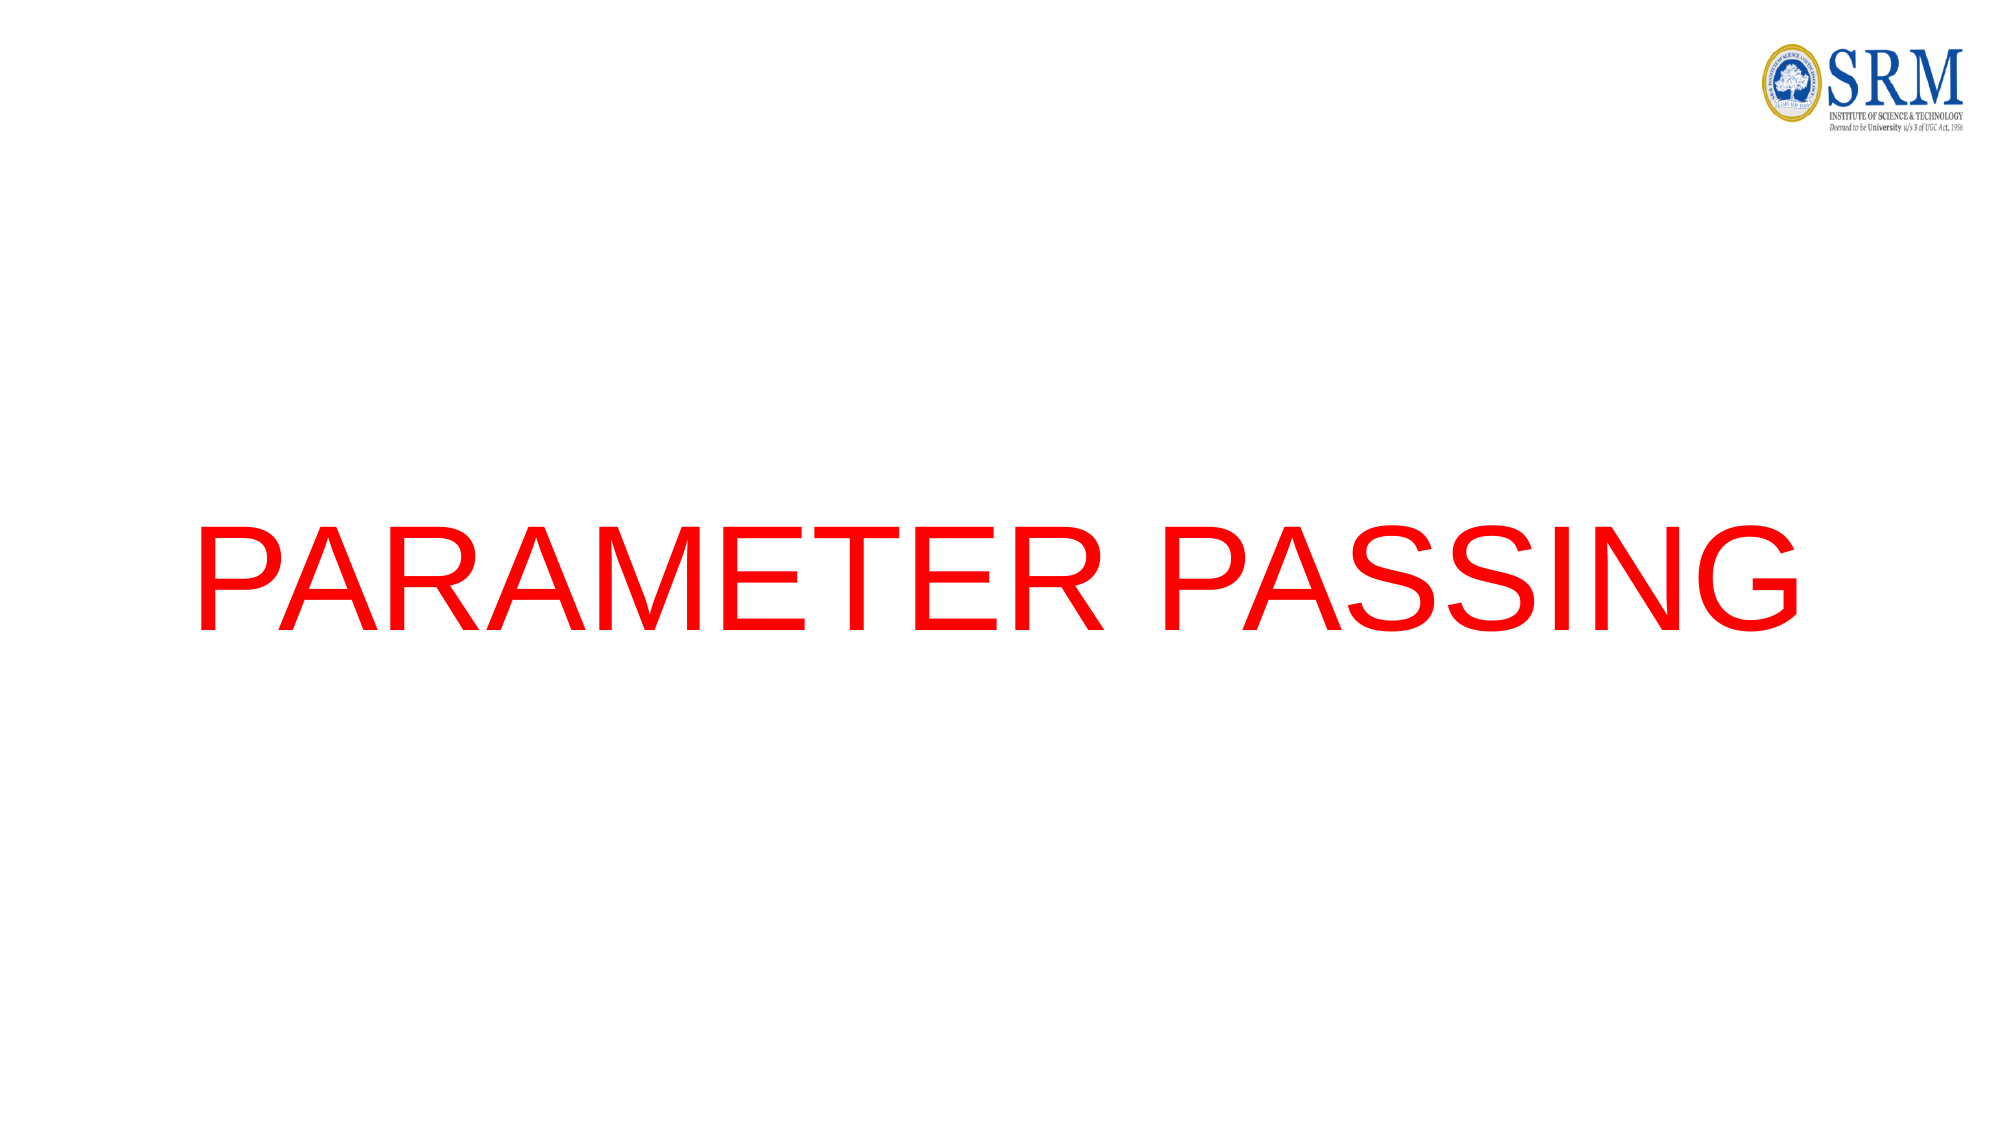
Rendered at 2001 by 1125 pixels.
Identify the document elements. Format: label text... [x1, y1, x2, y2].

picture [1762, 44, 1963, 132]
title PARAMETER PASSING [129, 278, 1871, 671]
